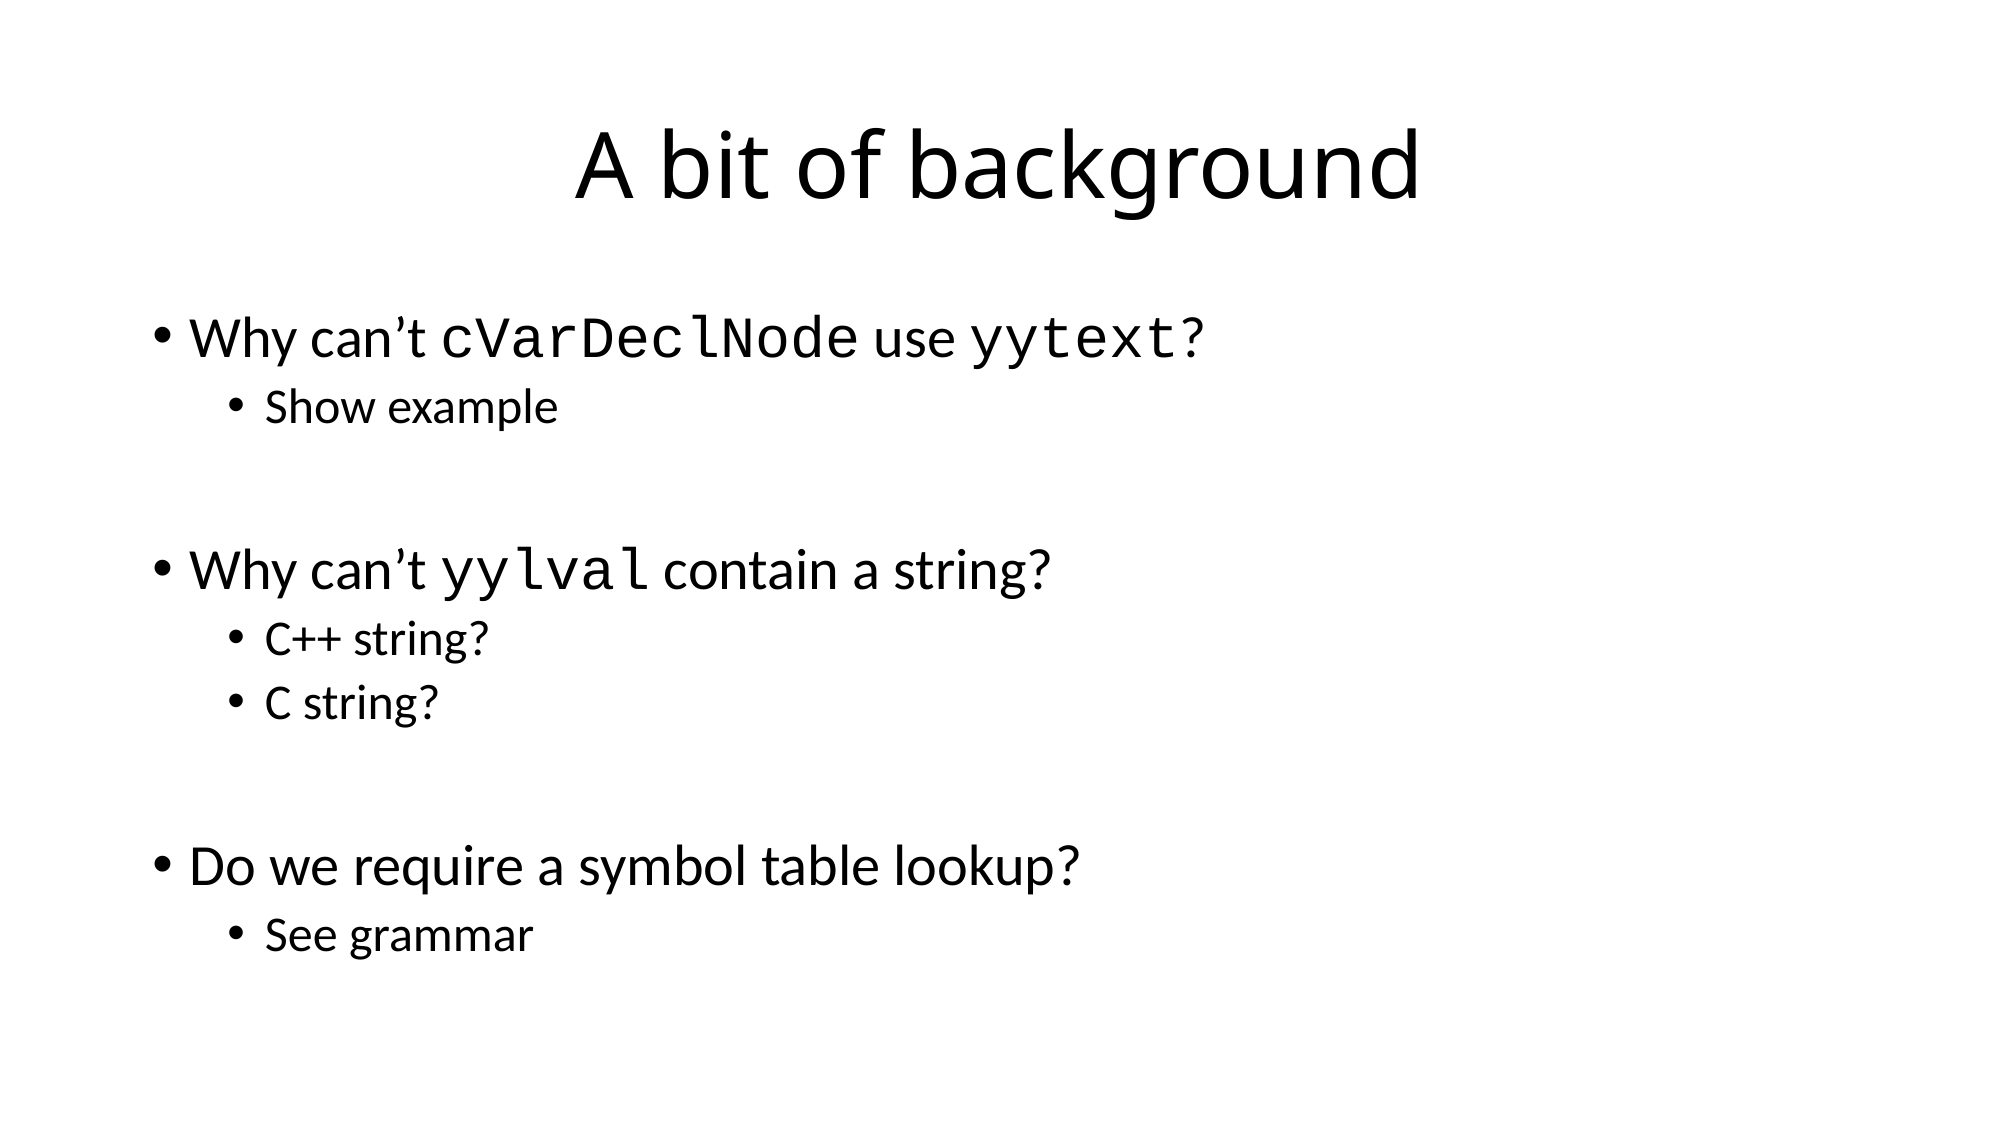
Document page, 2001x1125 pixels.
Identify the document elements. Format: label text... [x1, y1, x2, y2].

title A bit of background [137, 59, 1863, 278]
list Why can’t cVarDeclNode use yytext? Show example Why can’t yylval contain a string? C++ string? C string? Do we require a symbol table lookup? See grammar [137, 299, 1863, 1014]
